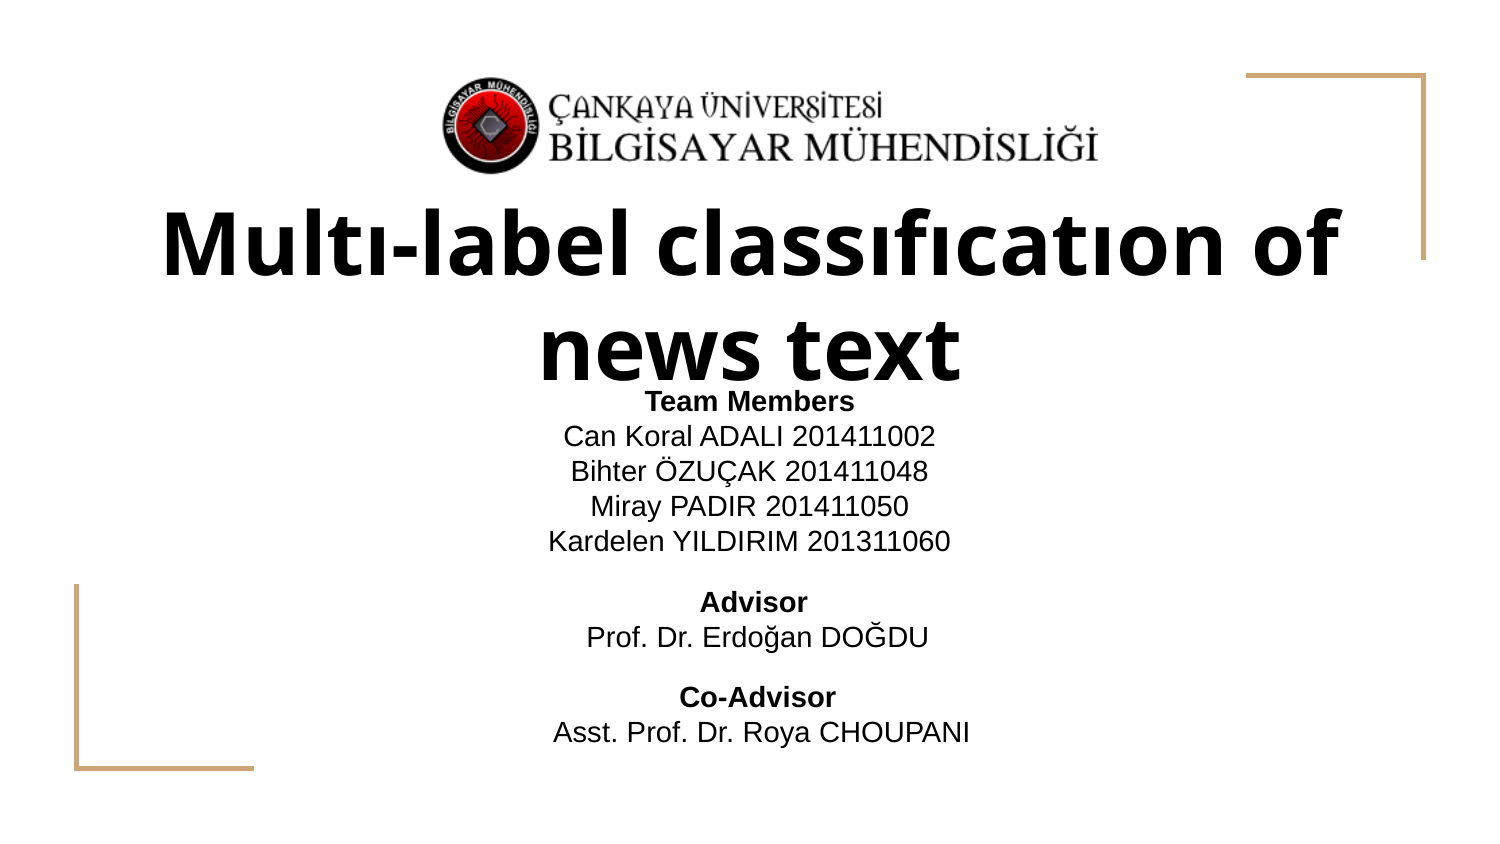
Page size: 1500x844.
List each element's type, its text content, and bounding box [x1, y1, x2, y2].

text_box Advisor Prof. Dr. Erdoğan DOĞDU Co-Advisor Asst. Prof. Dr. Roya CHOUPANI [514, 568, 1002, 711]
title Multı-label classıfıcatıon of news text [126, 218, 1374, 368]
picture [440, 75, 1098, 178]
text_box Team Members Can Koral ADALI 201411002 Bihter ÖZUÇAK 201411048 Miray PADIR 201411050 Kardelen YILDIRIM 201311060 [447, 367, 1053, 554]
